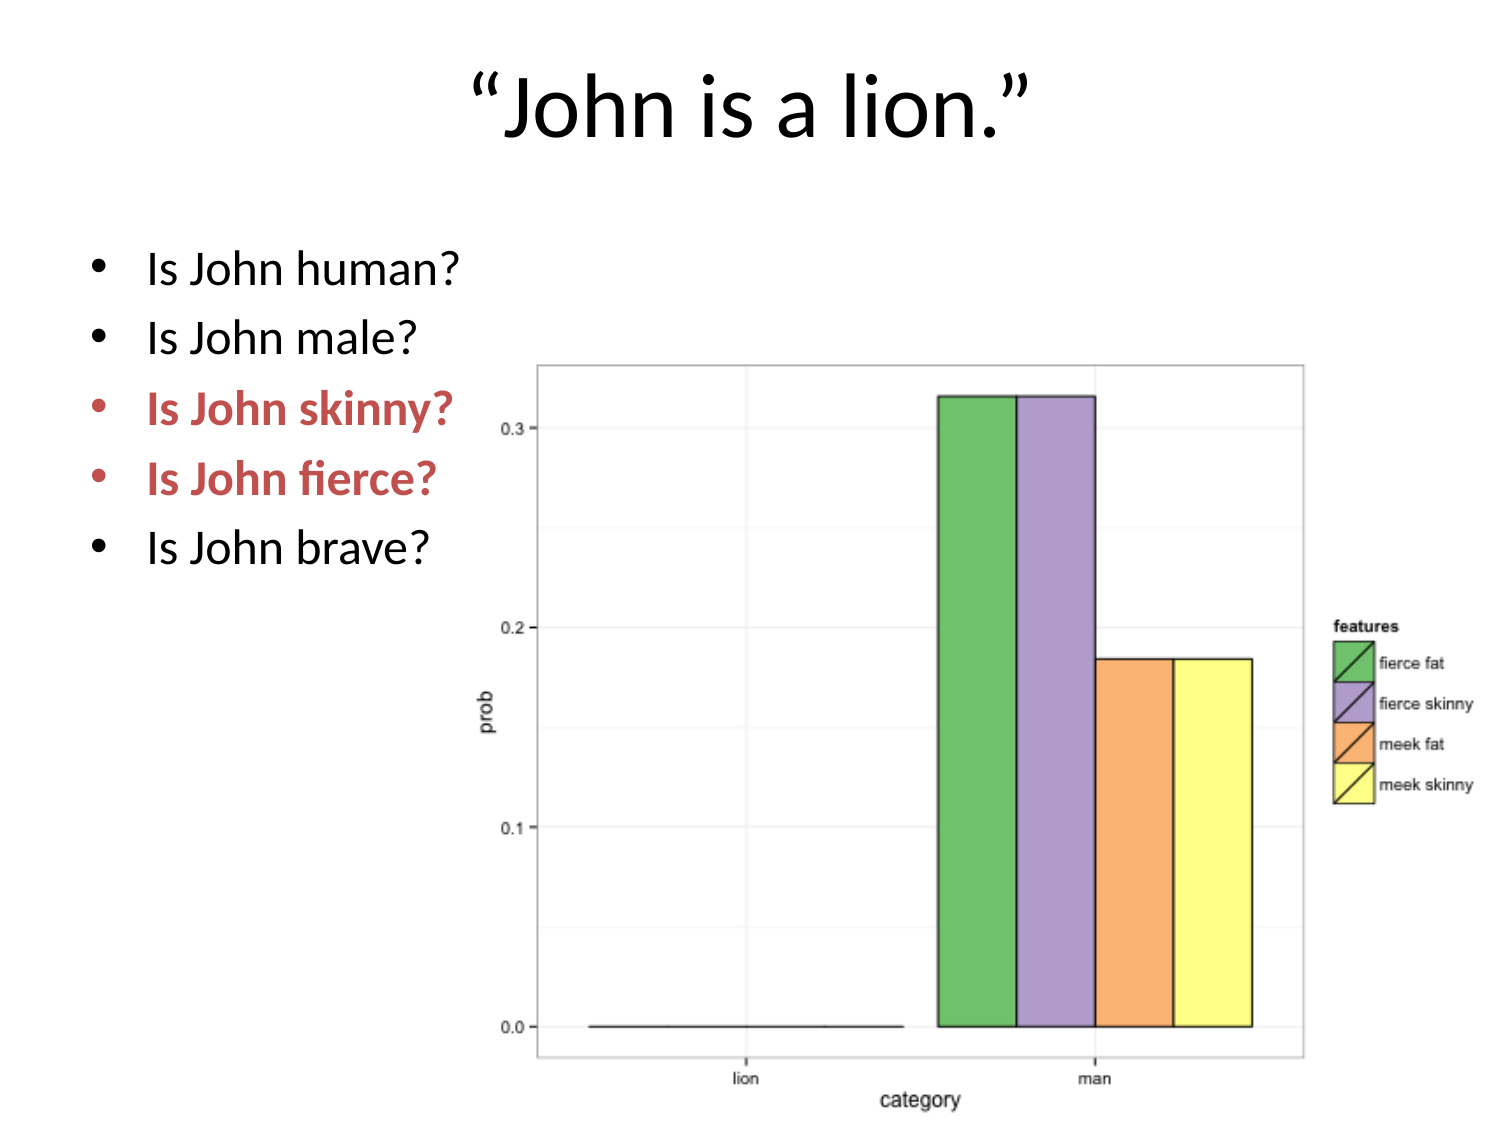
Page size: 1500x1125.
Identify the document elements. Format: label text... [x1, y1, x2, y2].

picture [470, 348, 1500, 1125]
title “John is a lion.” [75, 7, 1425, 196]
list Is John human? Is John male? Is John skinny? Is John fierce? Is John brave? [75, 227, 1478, 970]
